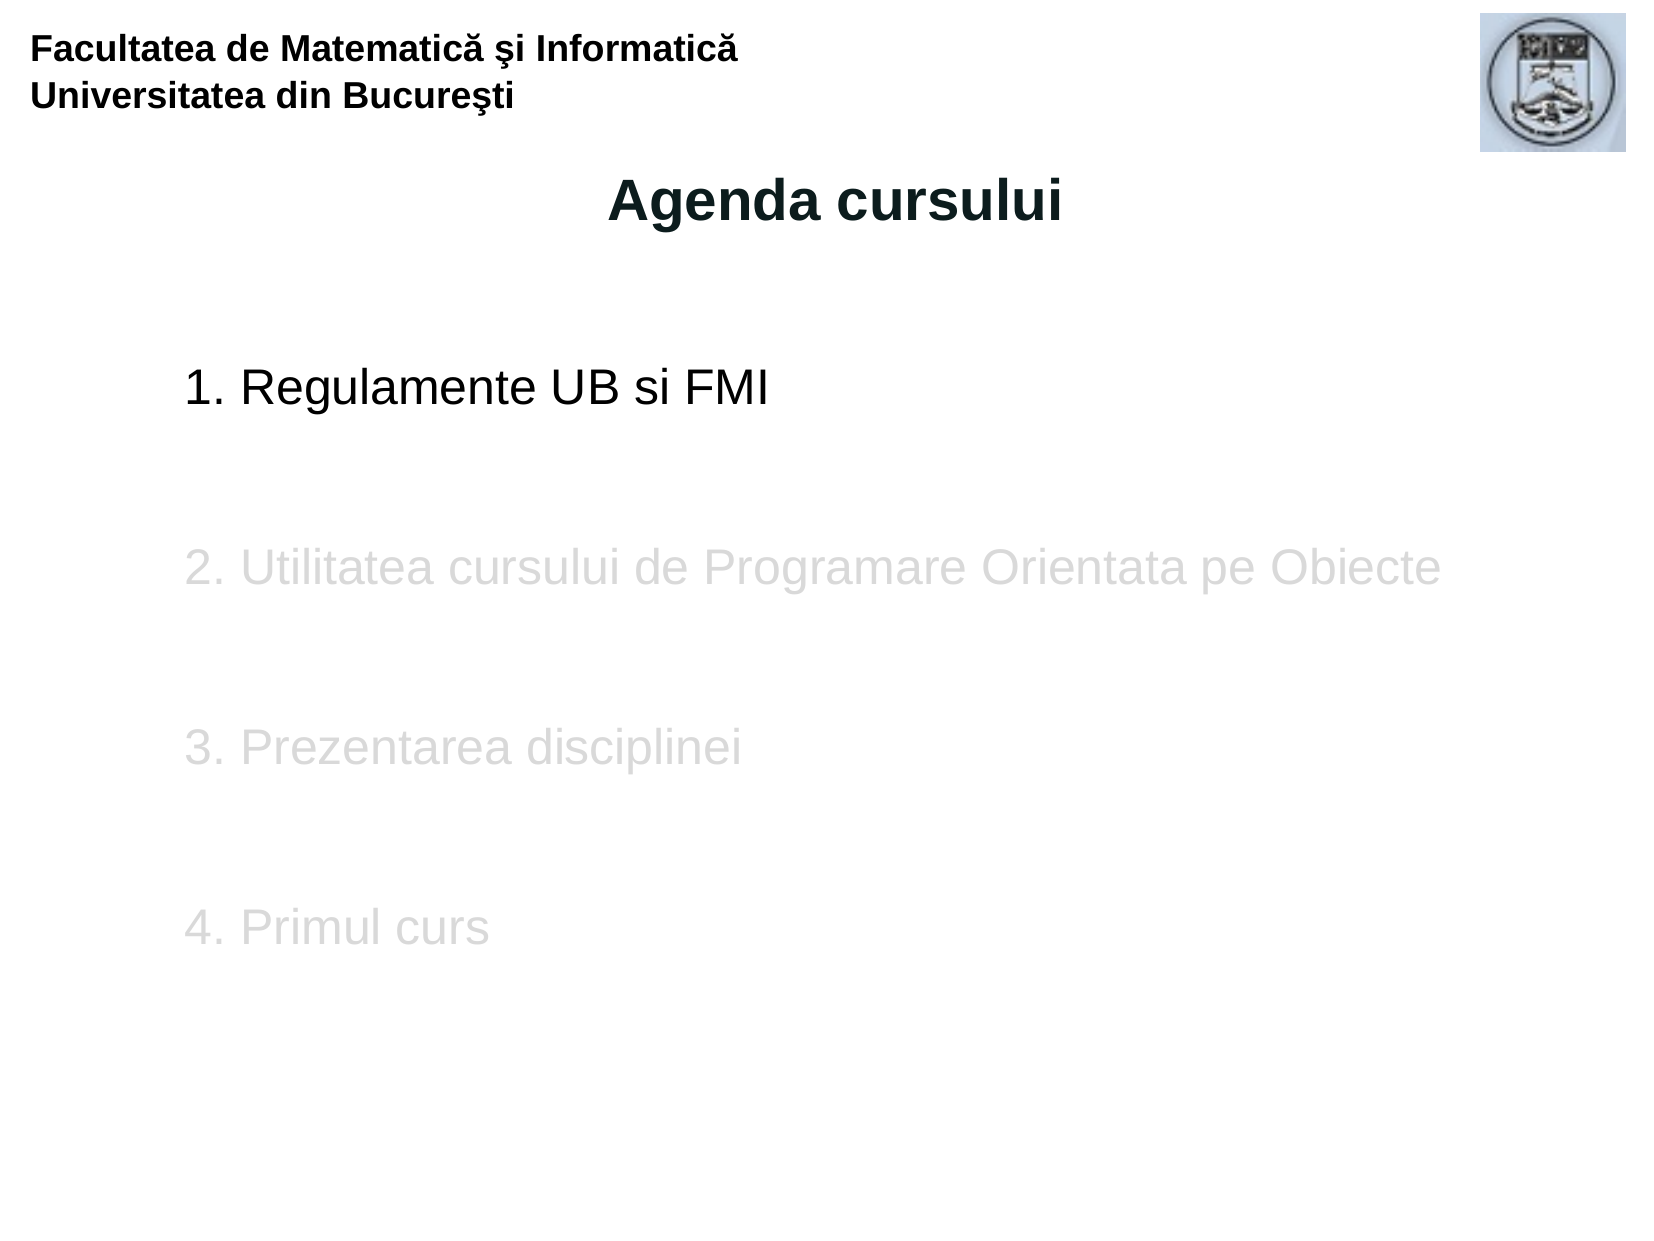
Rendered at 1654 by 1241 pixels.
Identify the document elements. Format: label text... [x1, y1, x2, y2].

text_box Agenda cursului [380, 160, 1291, 235]
text_box Facultatea de Matematică şi Informatică Universitatea din Bucureşti [13, 13, 841, 123]
text_box Regulamente UB si FMI 2. Utilitatea cursului de Programare Orientata pe Obiecte 3. Prezentarea disciplinei 4. Primul curs [169, 317, 1590, 1020]
picture [1480, 13, 1627, 152]
